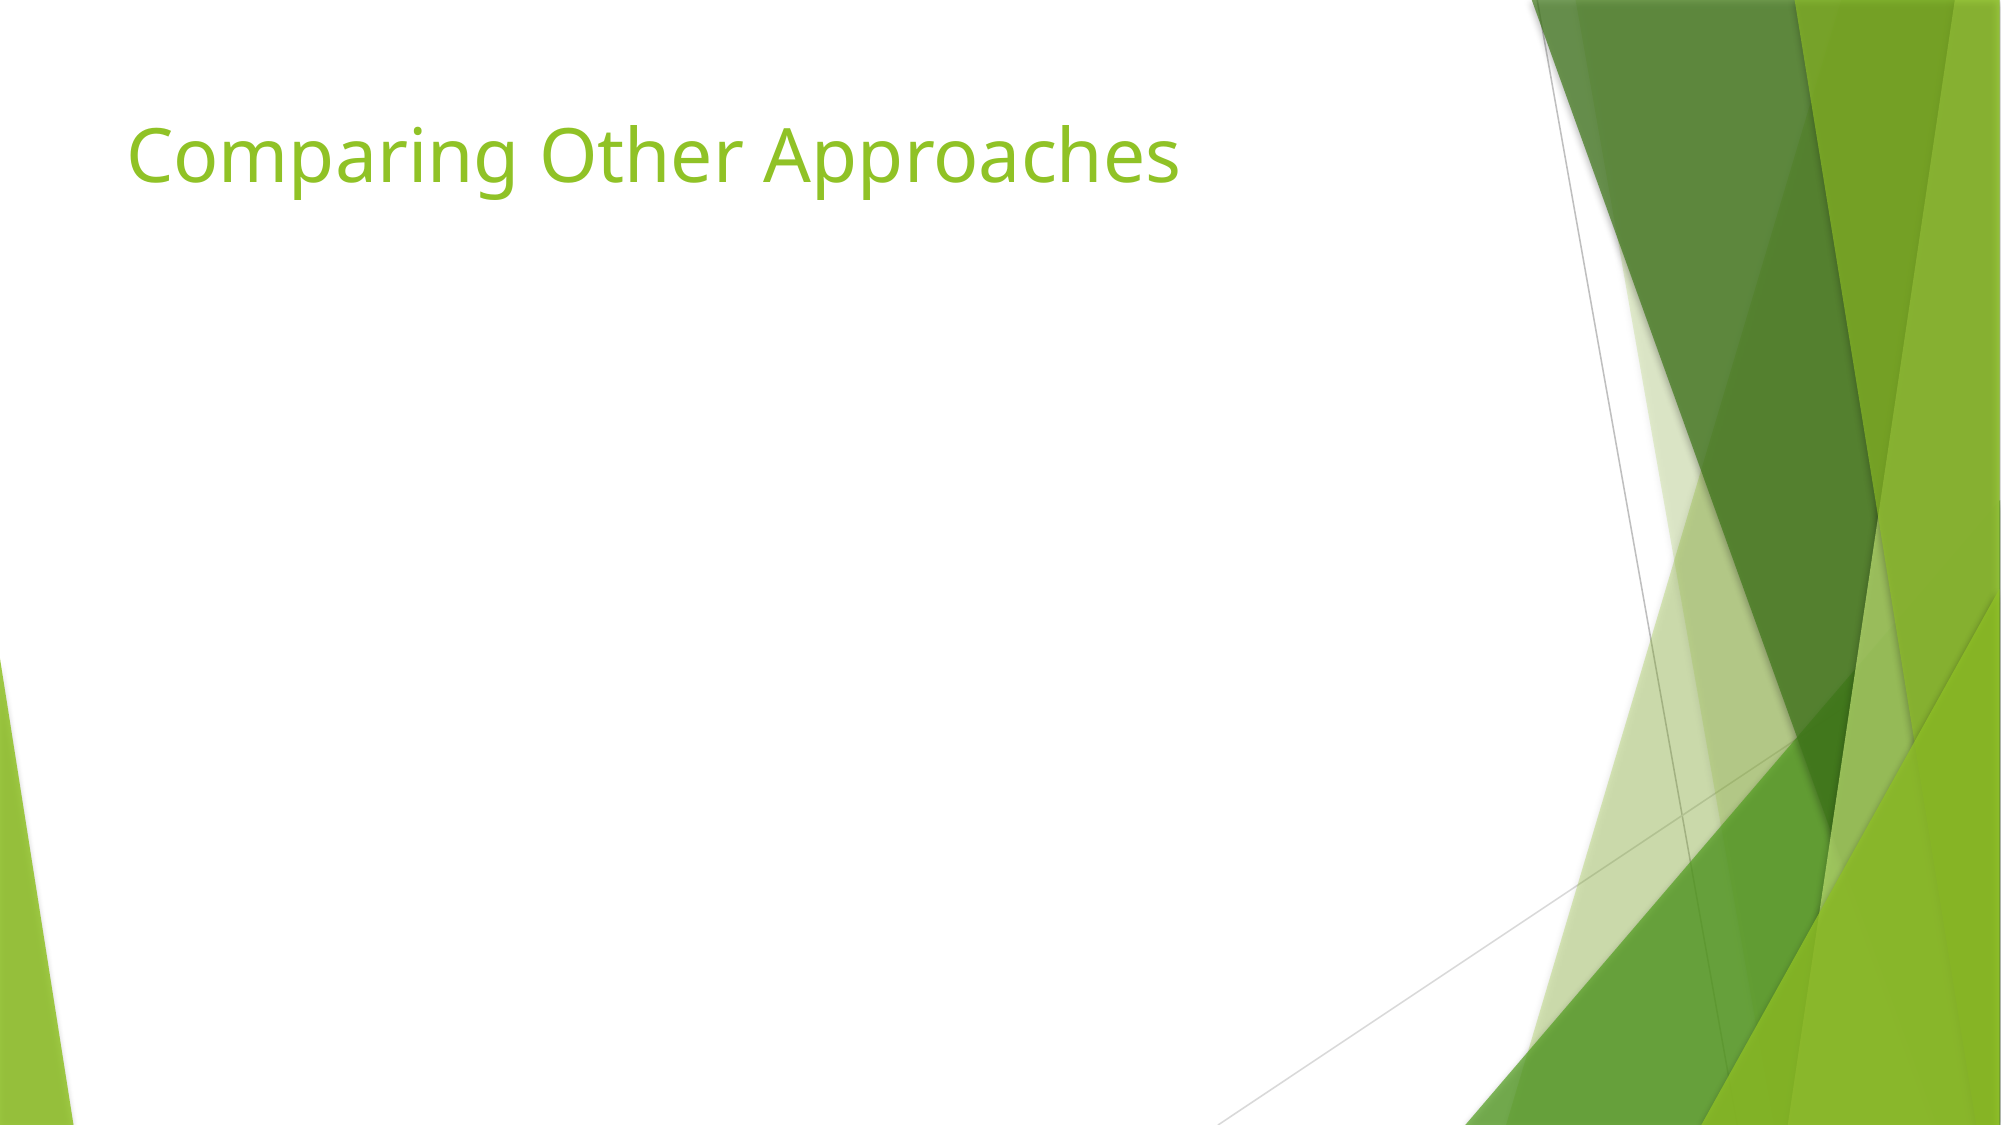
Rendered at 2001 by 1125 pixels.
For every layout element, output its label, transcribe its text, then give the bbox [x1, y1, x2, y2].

title Comparing Other Approaches [111, 99, 1522, 317]
